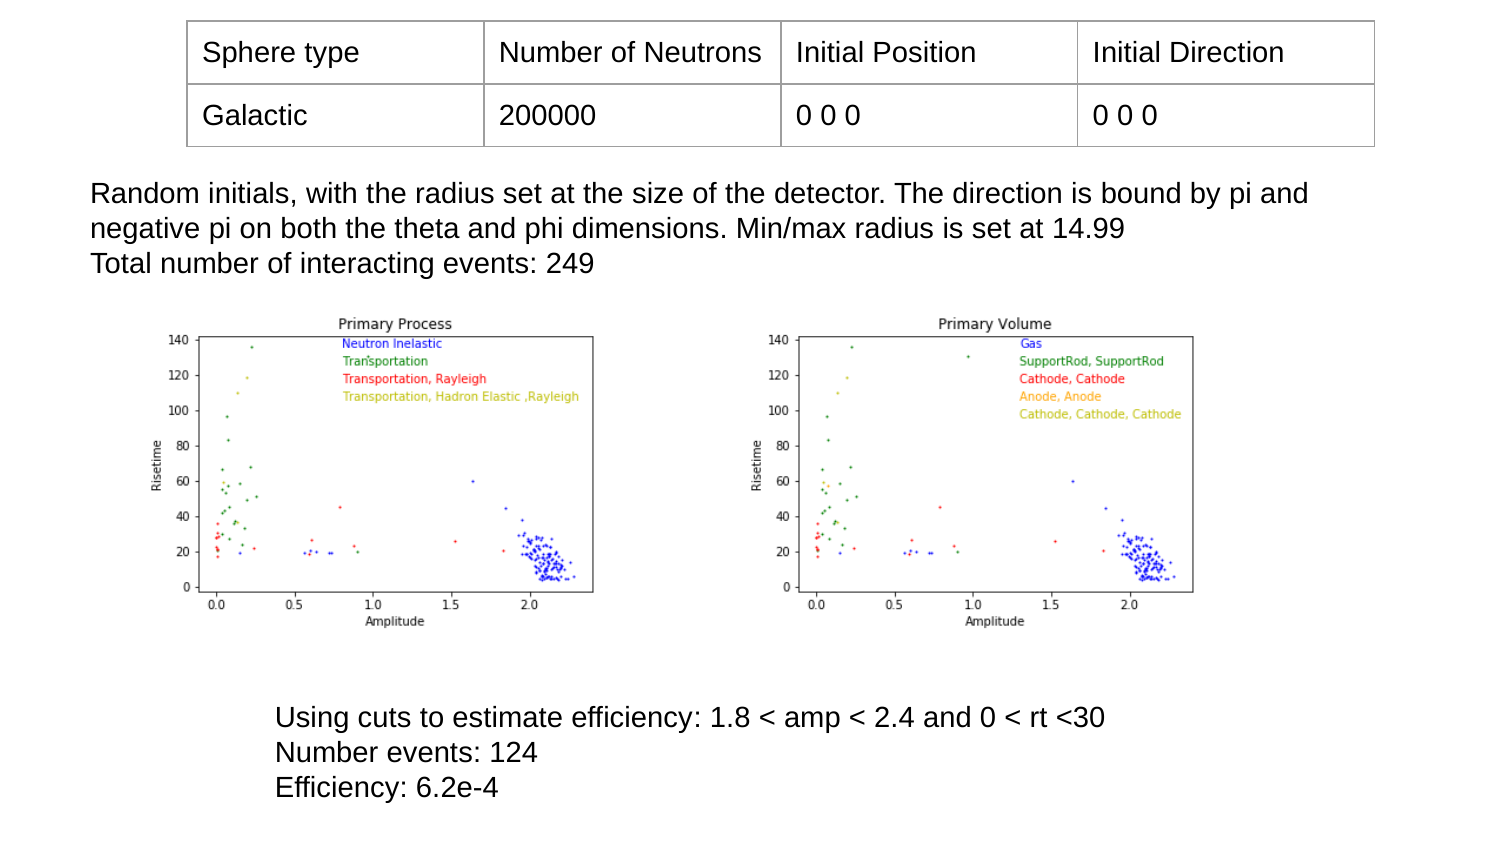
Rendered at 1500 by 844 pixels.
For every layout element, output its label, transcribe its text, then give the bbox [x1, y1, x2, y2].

table_header Initial Position [782, 22, 1077, 83]
text_box Random initials, with the radius set at the size of the detector. The direction is bound by pi and negative pi on both the theta and phi dimensions. Min/max radius is set at 14.99 Total number of interacting events: 249 [75, 158, 1367, 294]
table_header Number of Neutrons [485, 22, 780, 83]
table_header Initial Direction [1078, 22, 1374, 83]
table_cell 0 0 0 [1078, 85, 1374, 146]
picture [135, 295, 643, 634]
table_header Sphere type [188, 22, 483, 83]
picture [735, 295, 1244, 634]
table_cell Galactic [188, 85, 483, 146]
table_cell 200000 [485, 85, 780, 146]
table_cell 0 0 0 [782, 85, 1077, 146]
text_box Using cuts to estimate efficiency: 1.8 < amp < 2.4 and 0 < rt <30 Number events: 124 Efficiency: 6.2e-4 [259, 683, 1182, 819]
